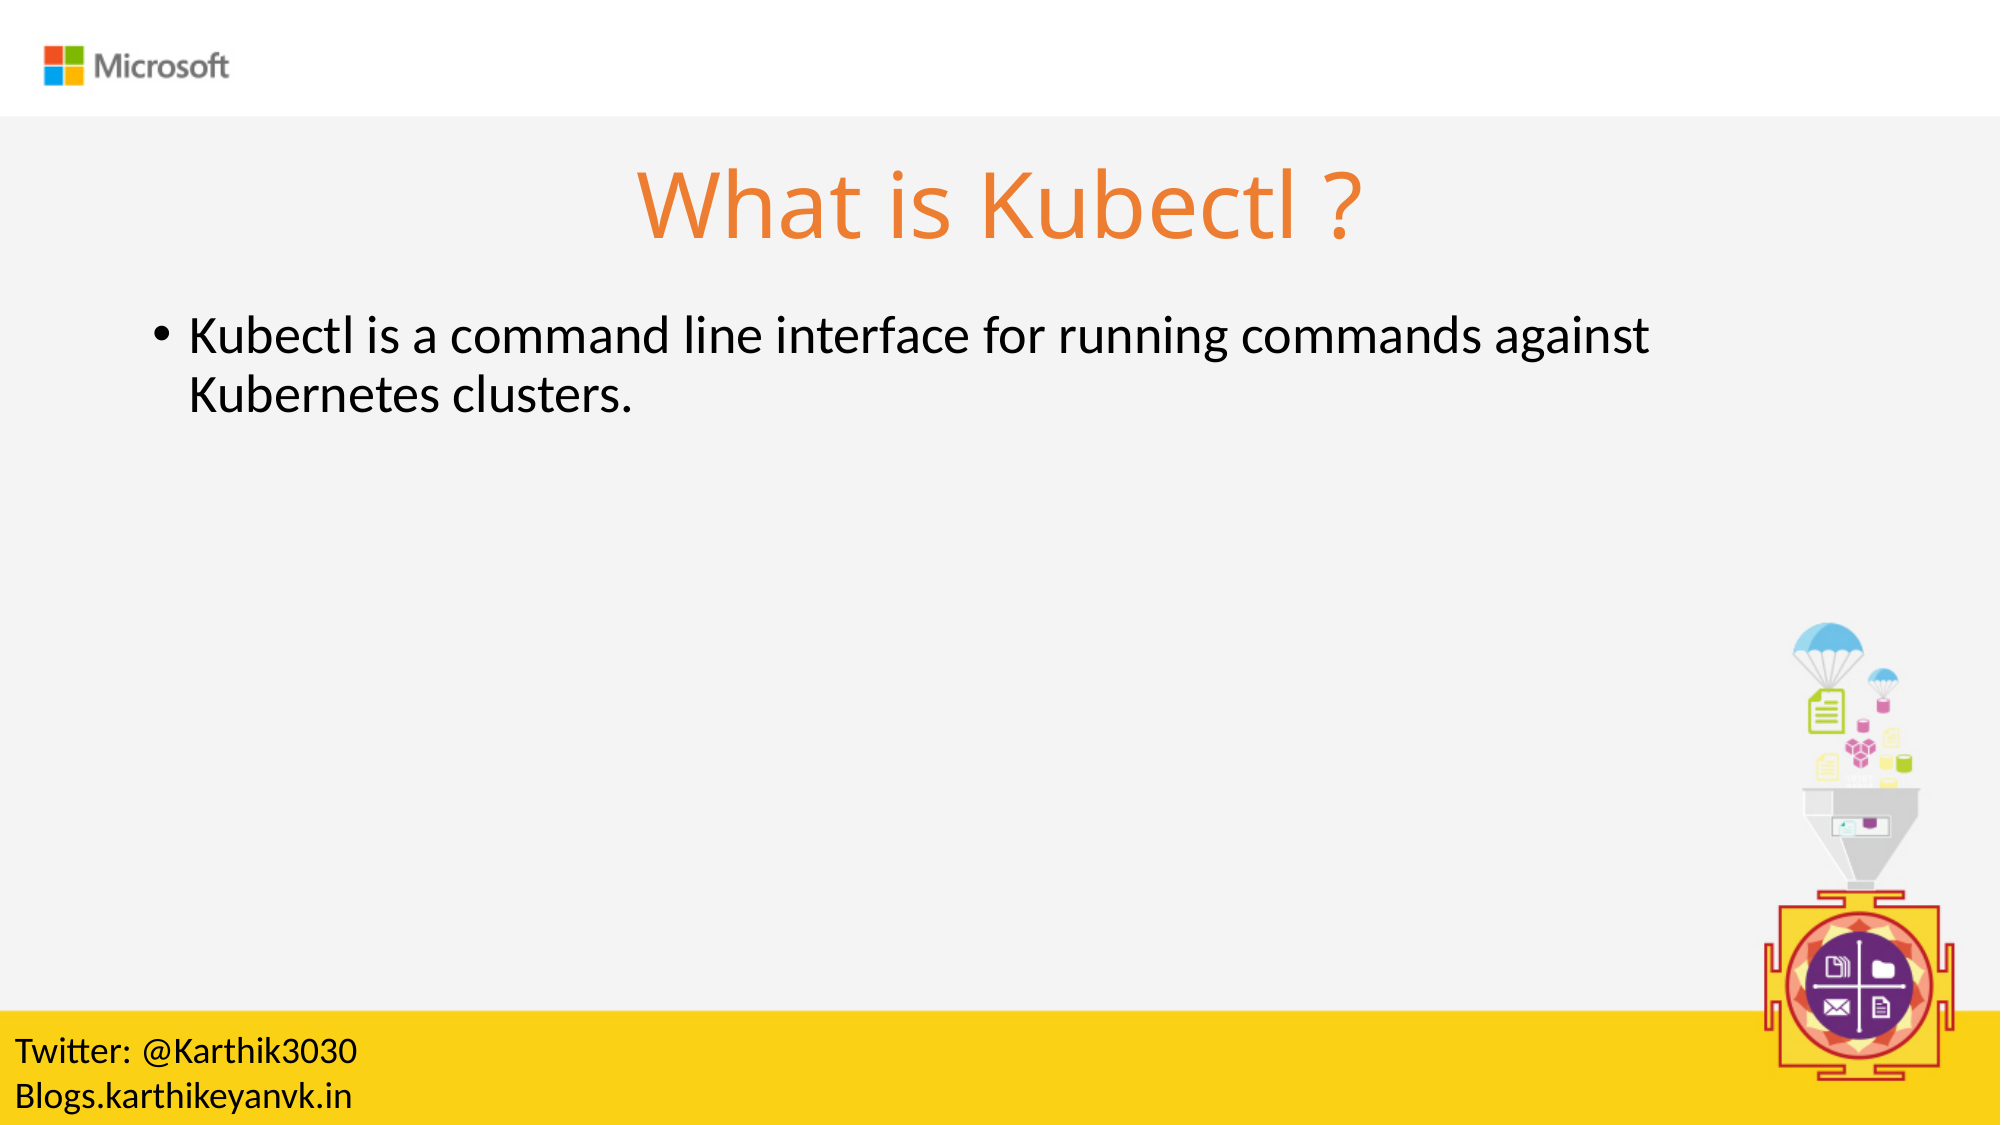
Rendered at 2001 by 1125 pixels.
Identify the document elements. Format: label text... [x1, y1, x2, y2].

list Kubectl is a command line interface for running commands against Kubernetes clusters. [137, 299, 1863, 496]
picture [0, 1, 2000, 1125]
title What is Kubectl ? [137, 140, 1863, 278]
